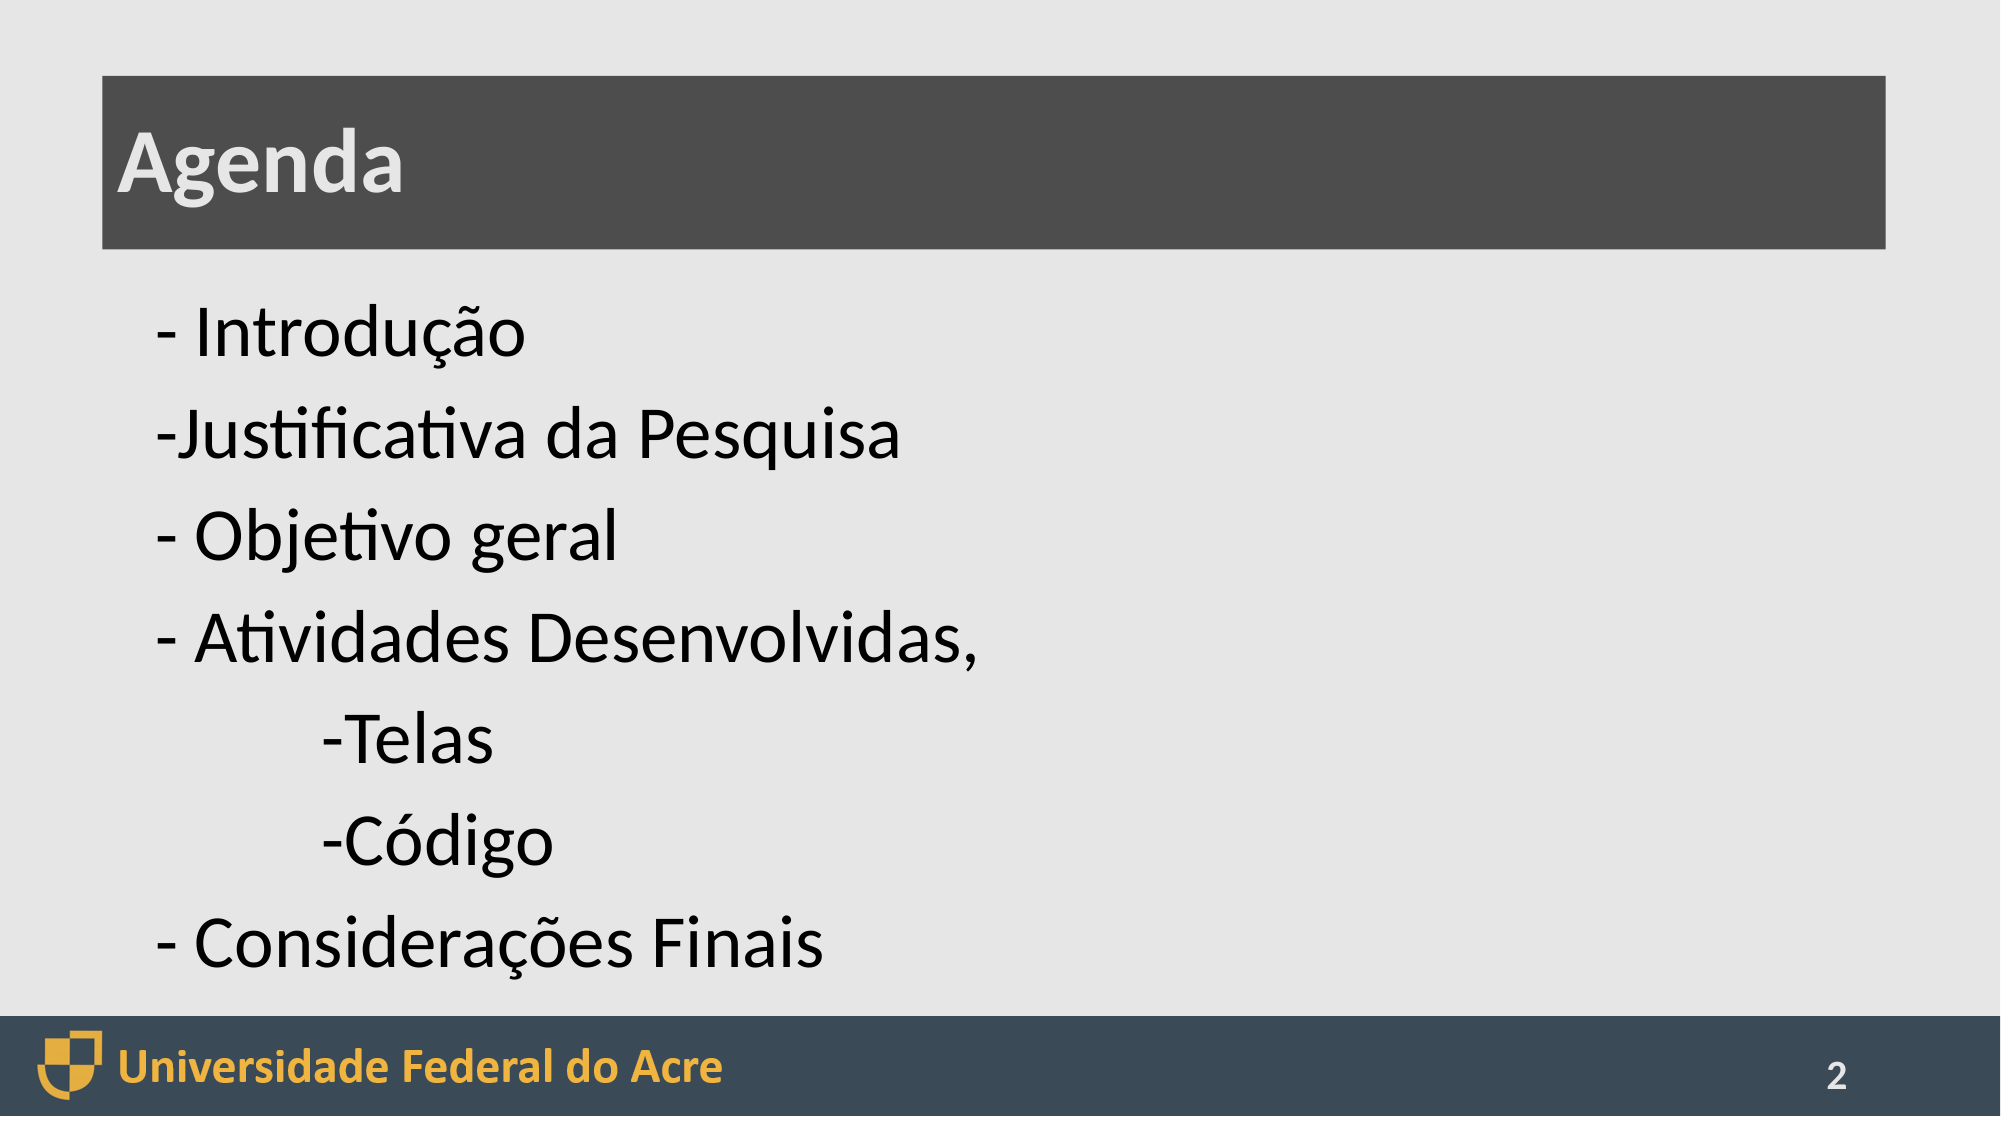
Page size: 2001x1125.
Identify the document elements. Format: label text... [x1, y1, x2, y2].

picture [0, 0, 2001, 1125]
list - Introdução -Justificativa da Pesquisa - Objetivo geral - Atividades Desenvolvidas, -Telas -Código - Considerações Finais [102, 284, 1886, 993]
slide_number 2 [1412, 1042, 1863, 1103]
title Agenda [102, 75, 1886, 250]
